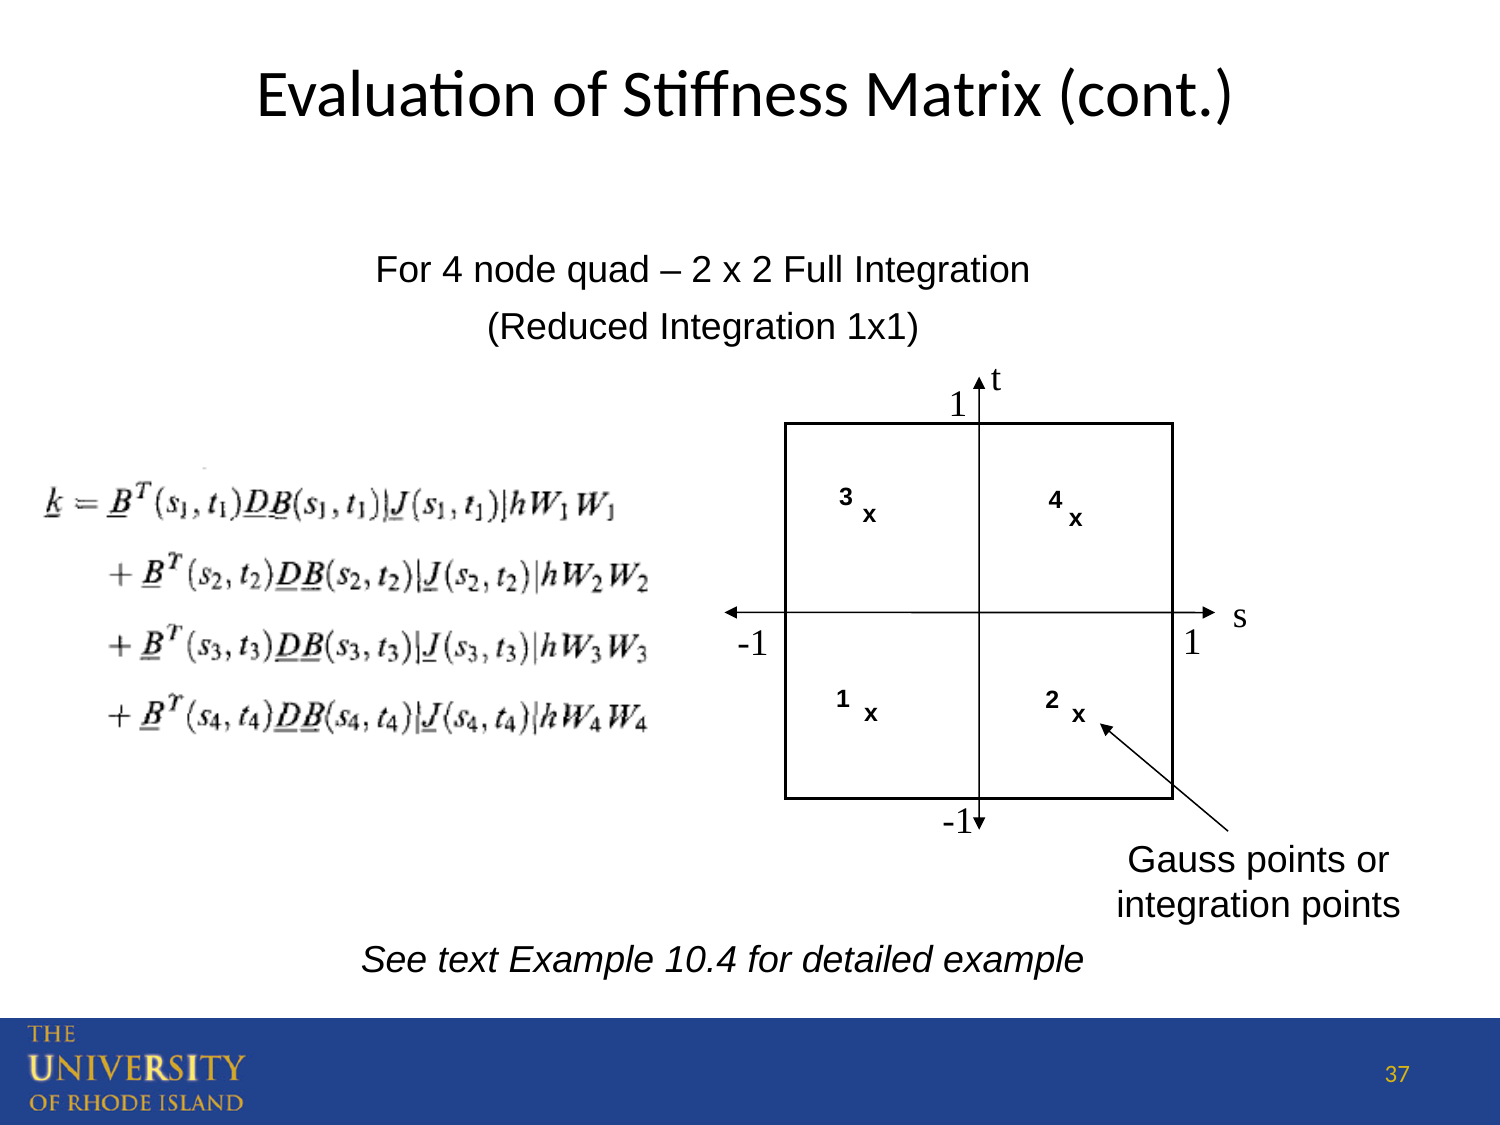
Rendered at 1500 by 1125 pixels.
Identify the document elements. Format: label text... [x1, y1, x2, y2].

text_box See text Example 10.4 for detailed example [277, 927, 1169, 987]
picture [0, 1018, 1500, 1125]
text_box Gauss points or integration points [1051, 828, 1466, 933]
text_box For 4 node quad – 2 x 2 Full Integration (Reduced Integration 1x1) [257, 237, 1149, 355]
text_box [722, 345, 1292, 850]
picture [23, 466, 720, 767]
title Evaluation of Stiffness Matrix (cont.) [70, 42, 1421, 230]
